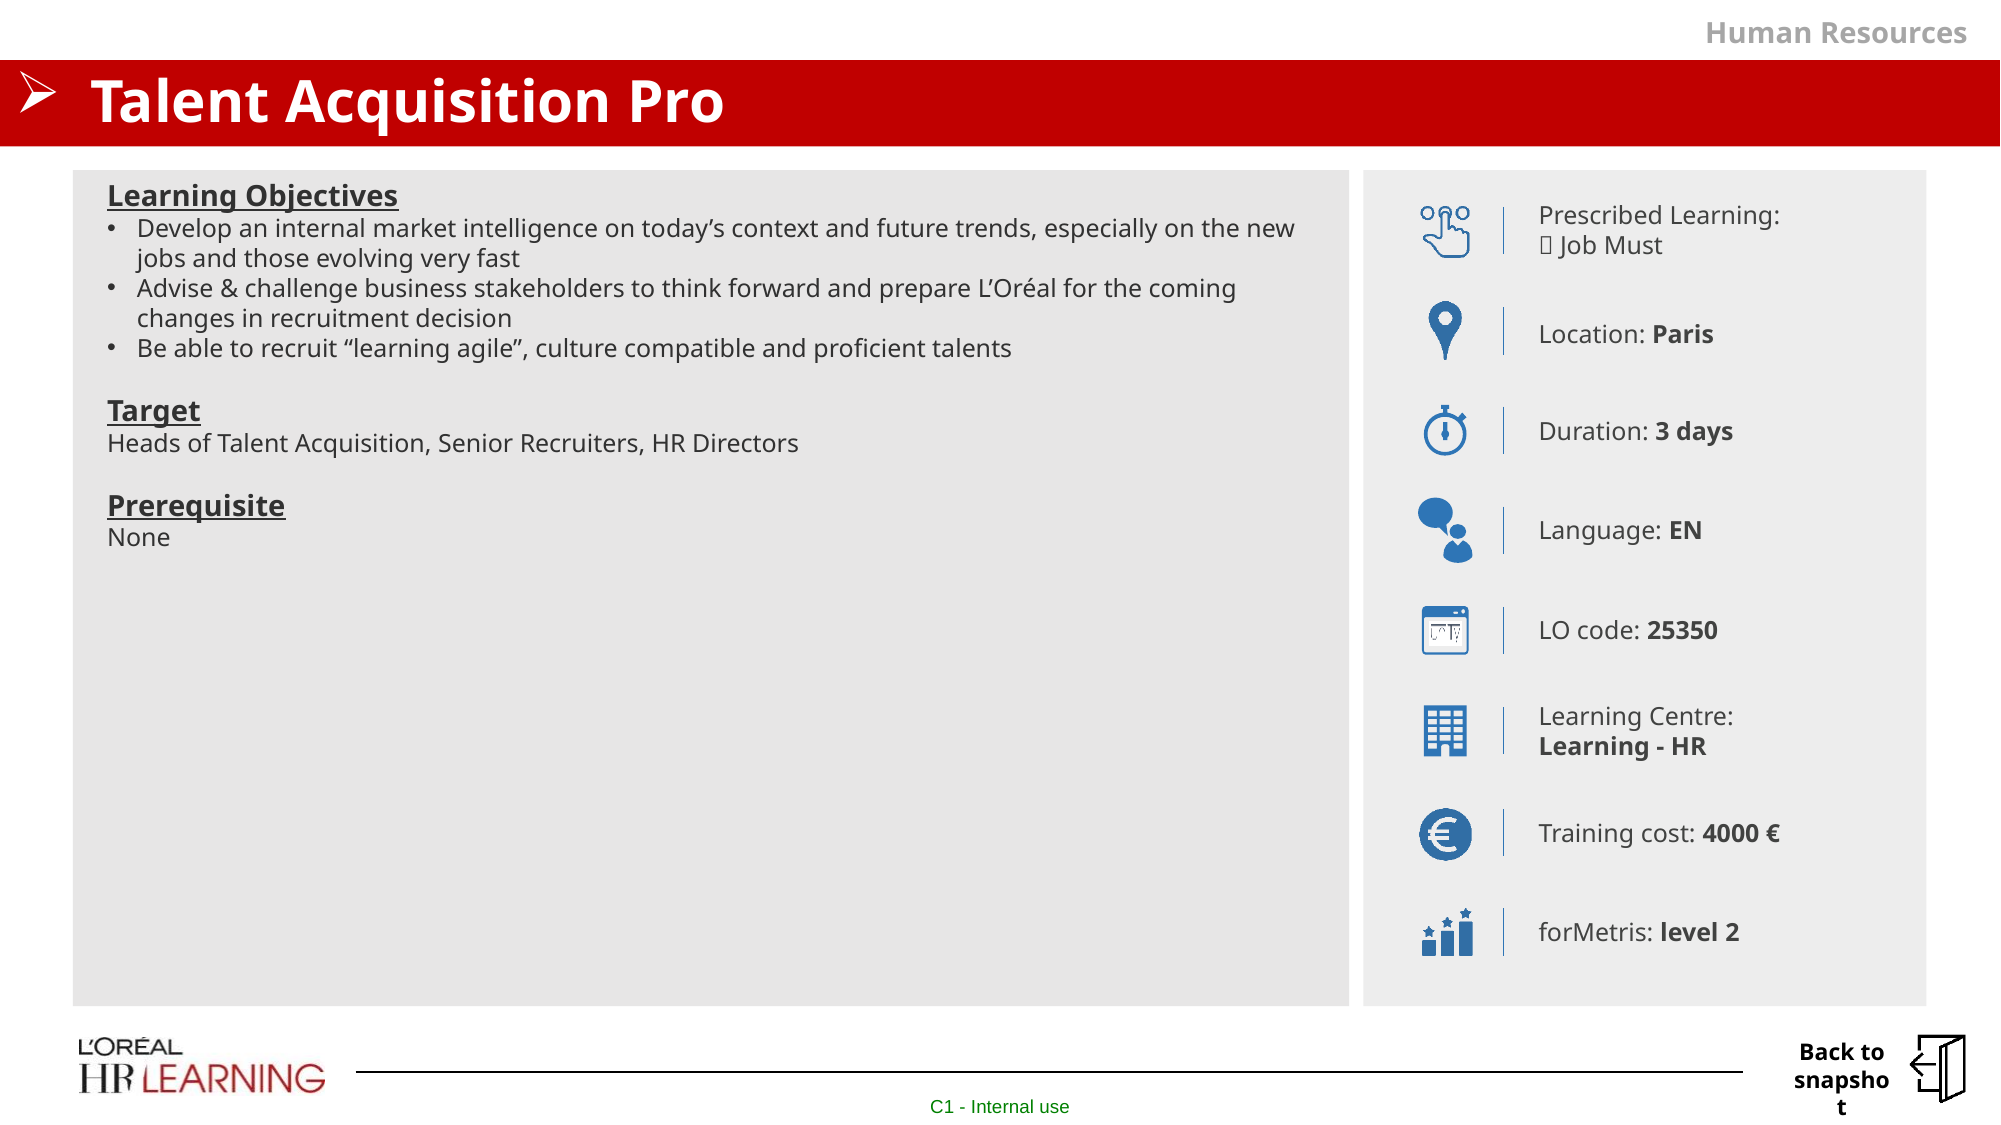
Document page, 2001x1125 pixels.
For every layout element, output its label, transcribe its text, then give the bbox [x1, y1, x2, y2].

text_box Learning Centre: Learning - HR [1523, 692, 1894, 768]
text_box Duration: 3 days [1523, 407, 1834, 453]
text_box Human Resources [1647, 6, 1983, 57]
title Talent Acquisition Pro [0, 60, 2000, 147]
text_box LO code: 25350 [1523, 607, 1834, 653]
text_box Prescribed Learning:  Job Must [1523, 192, 1927, 268]
text_box forMetris: level 2 [1523, 909, 1883, 954]
text_box Learning Objectives Develop an internal market intelligence on today’s context and future trends, especially on the new jobs and those evolving very fast Advise & challenge business stakeholders to think forward and prepare L’Oréal for the coming changes in recruitment decision Be able to recruit “learning agile”, culture compatible and proficient talents Target Heads of Talent Acquisition, Senior Recruiters, HR Directors Prerequisite None [92, 170, 1348, 999]
text_box Back to snapshot [1775, 1030, 1909, 1125]
picture [1429, 621, 1462, 646]
picture [1908, 1033, 1967, 1104]
text_box Language: EN [1523, 507, 1909, 553]
picture [79, 1037, 325, 1096]
text_box Training cost: 4000 € [1523, 810, 1883, 855]
text_box Location: Paris [1523, 311, 1909, 357]
